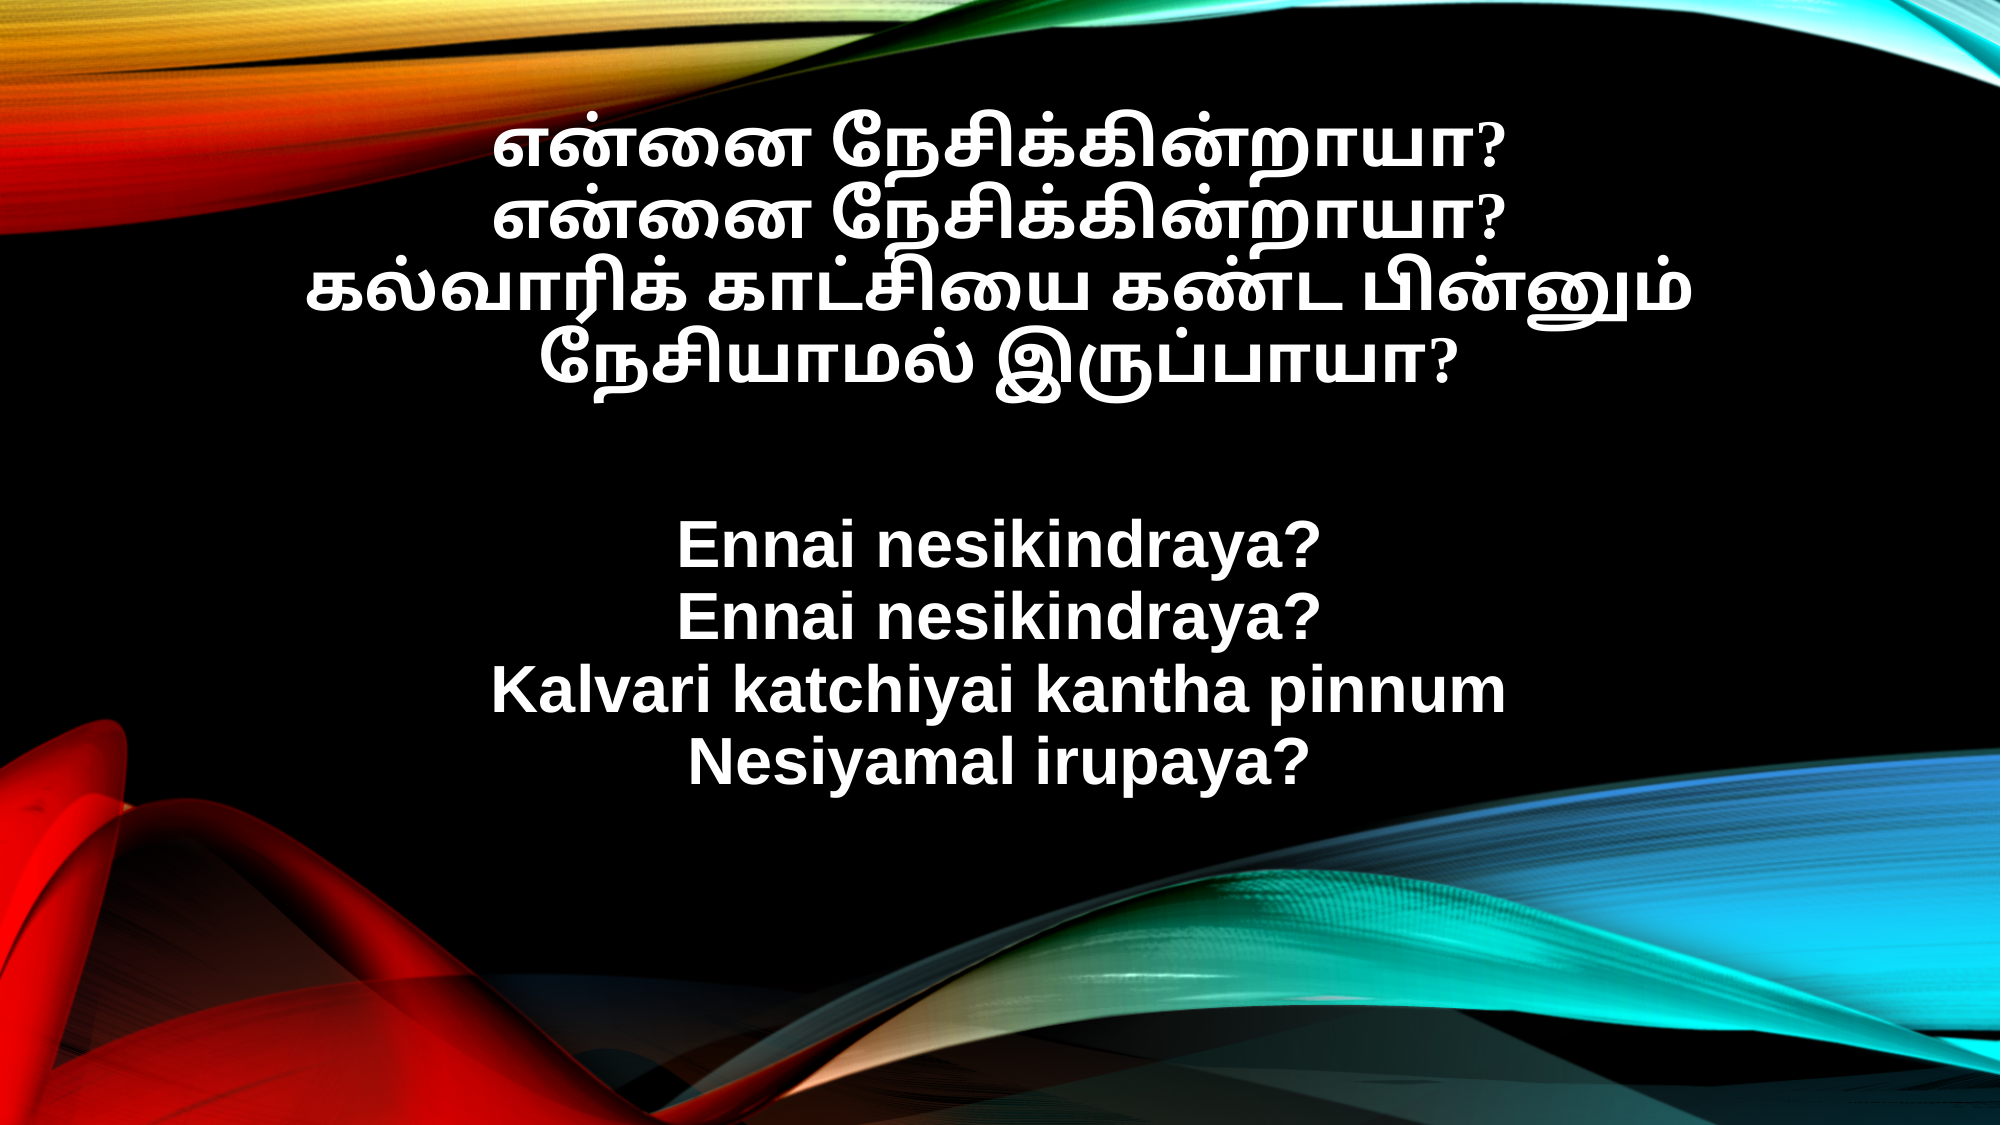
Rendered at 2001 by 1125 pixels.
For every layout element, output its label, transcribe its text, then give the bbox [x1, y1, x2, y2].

subtitle என்னை நேசிக்கின்றாயா? என்னை நேசிக்கின்றாயா? கல்வாரிக் காட்சியை கண்ட பின்னும் நேசியாமல் இருப்பாயா? Ennai nesikindraya? Ennai nesikindraya? Kalvari katchiyai kantha pinnum Nesiyamal irupaya? [0, 0, 2000, 1125]
